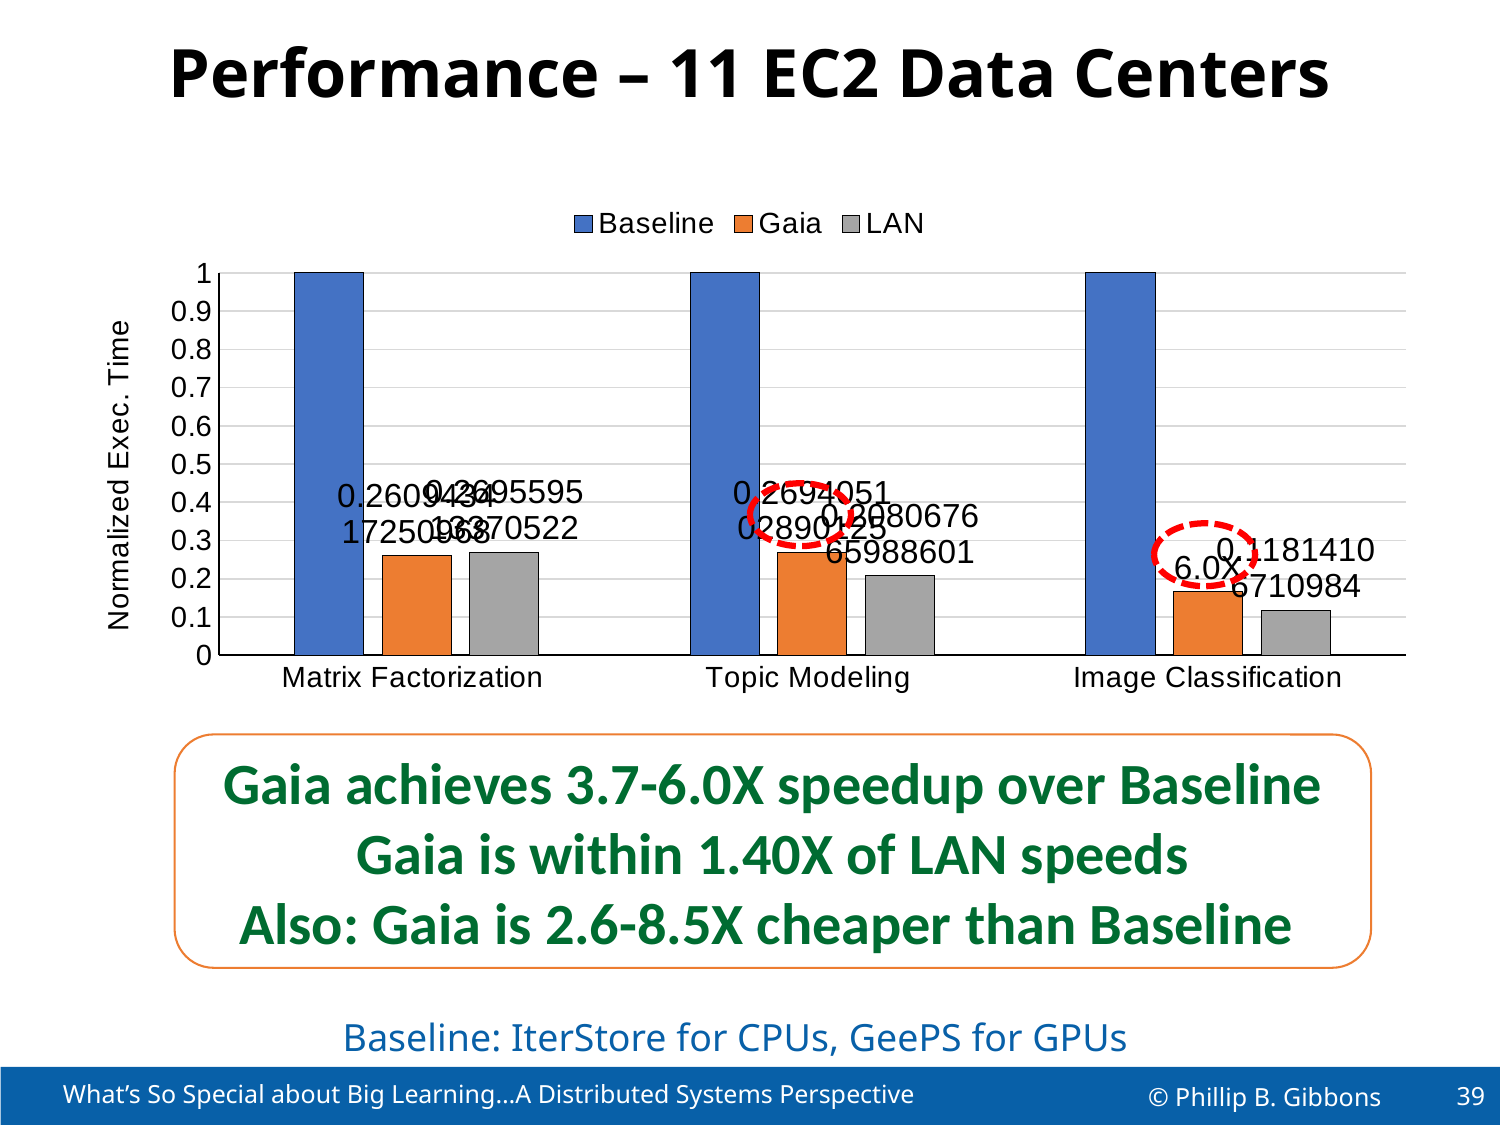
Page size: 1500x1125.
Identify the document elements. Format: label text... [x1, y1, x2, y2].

title Performance – 11 EC2 Data Centers [0, 30, 1500, 177]
text_box Gaia achieves 3.7-6.0X speedup over Baseline Gaia is within 1.40X of LAN speeds Also: Gaia is 2.6-8.5X cheaper than Baseline [174, 734, 1372, 968]
text_box Baseline: IterStore for CPUs, GeePS for GPUs [327, 1006, 1154, 1067]
chart [66, 190, 1434, 705]
